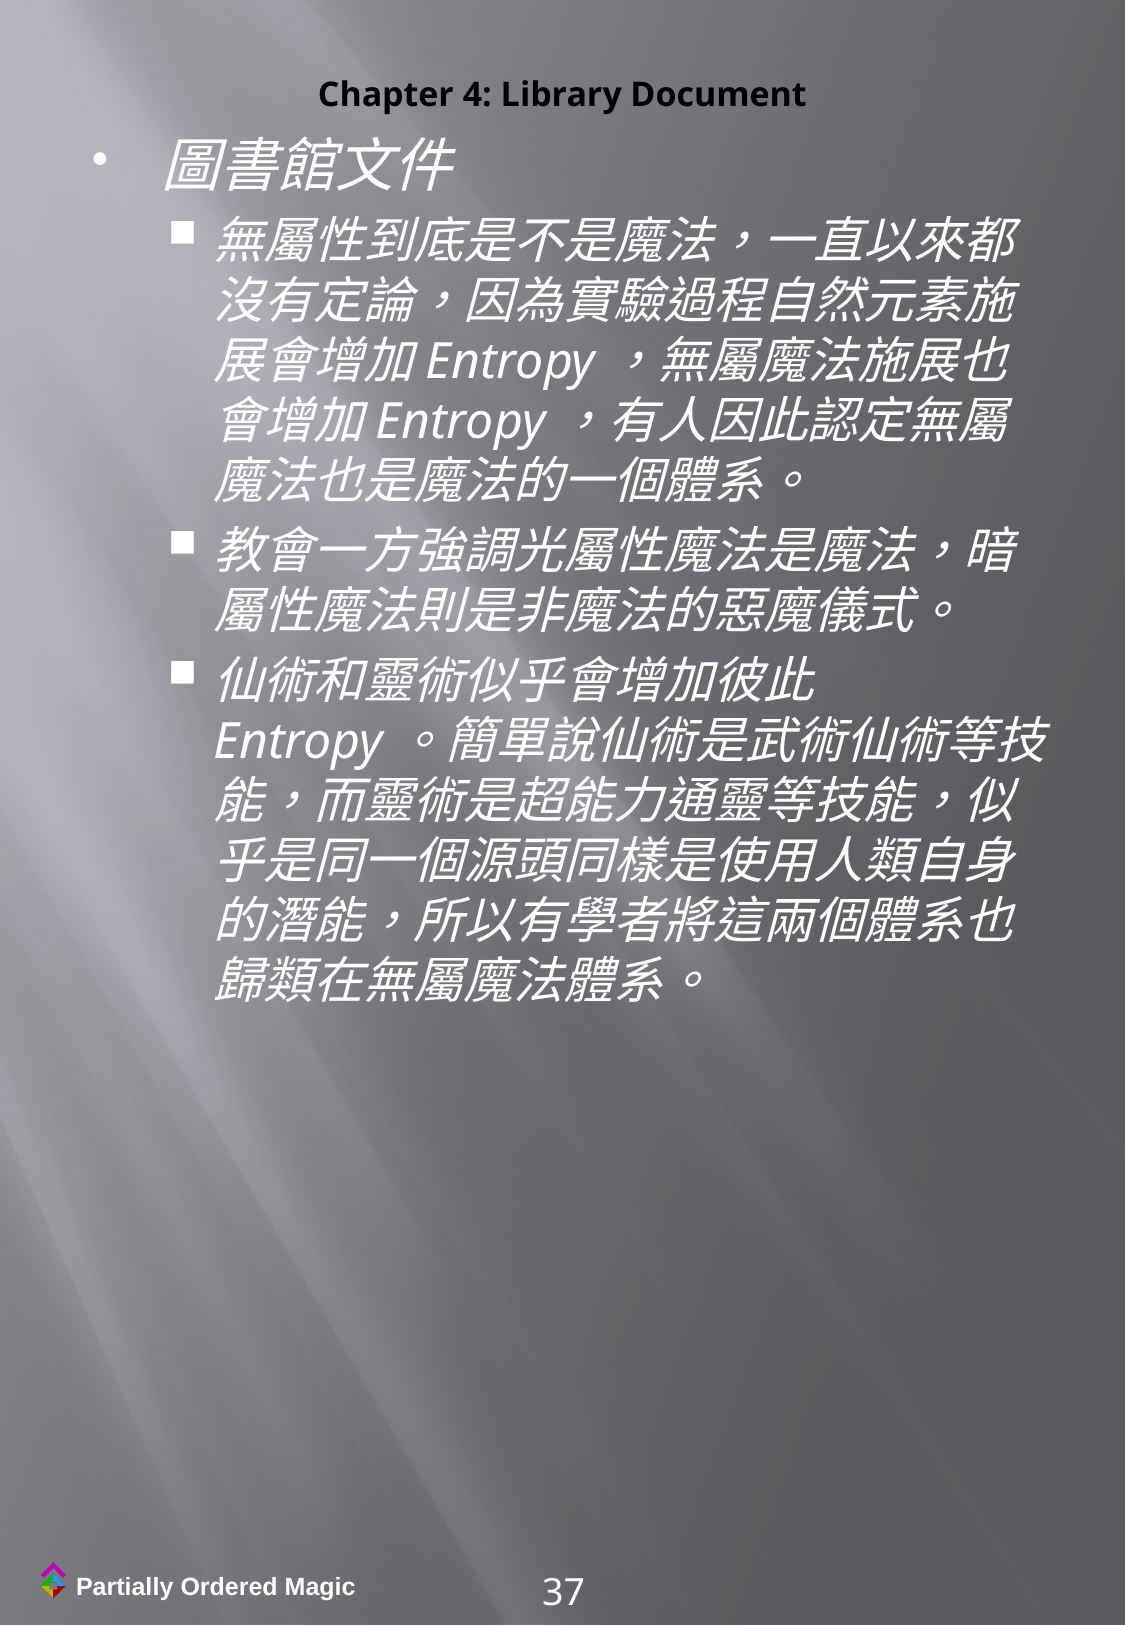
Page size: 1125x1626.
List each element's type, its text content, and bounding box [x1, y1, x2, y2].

list 圖書館文件 無屬性到底是不是魔法，一直以來都沒有定論，因為實驗過程自然元素施展會增加Entropy，無屬魔法施展也會增加Entropy，有人因此認定無屬魔法也是魔法的一個體系。 教會一方強調光屬性魔法是魔法，暗屬性魔法則是非魔法的惡魔儀式。 仙術和靈術似乎會增加彼此Entropy。簡單說仙術是武術仙術等技能，而靈術是超能力通靈等技能，似乎是同一個源頭同樣是使用人類自身的潛能，所以有學者將這兩個體系也歸類在無屬魔法體系。 [56, 121, 1069, 1495]
title Chapter 4: Library Document [56, 65, 1069, 121]
picture [35, 1562, 71, 1598]
